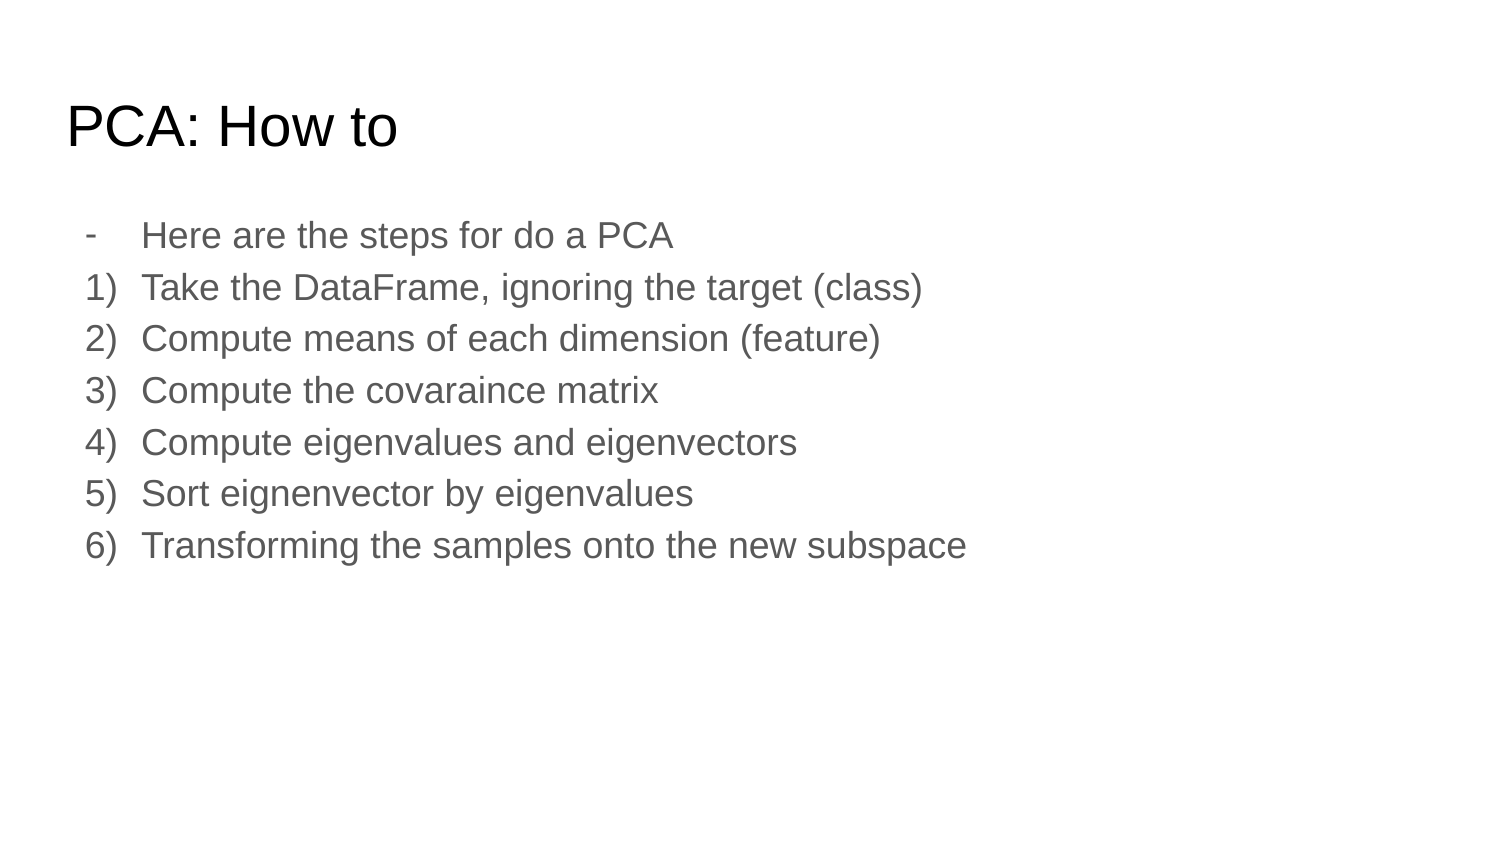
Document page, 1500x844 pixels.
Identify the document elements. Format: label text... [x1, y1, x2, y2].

list Here are the steps for do a PCA Take the DataFrame, ignoring the target (class) Compute means of each dimension (feature) Compute the covaraince matrix Compute eigenvalues and eigenvectors Sort eignenvector by eigenvalues Transforming the samples onto the new subspace [51, 189, 1449, 750]
title PCA: How to [51, 72, 1449, 167]
